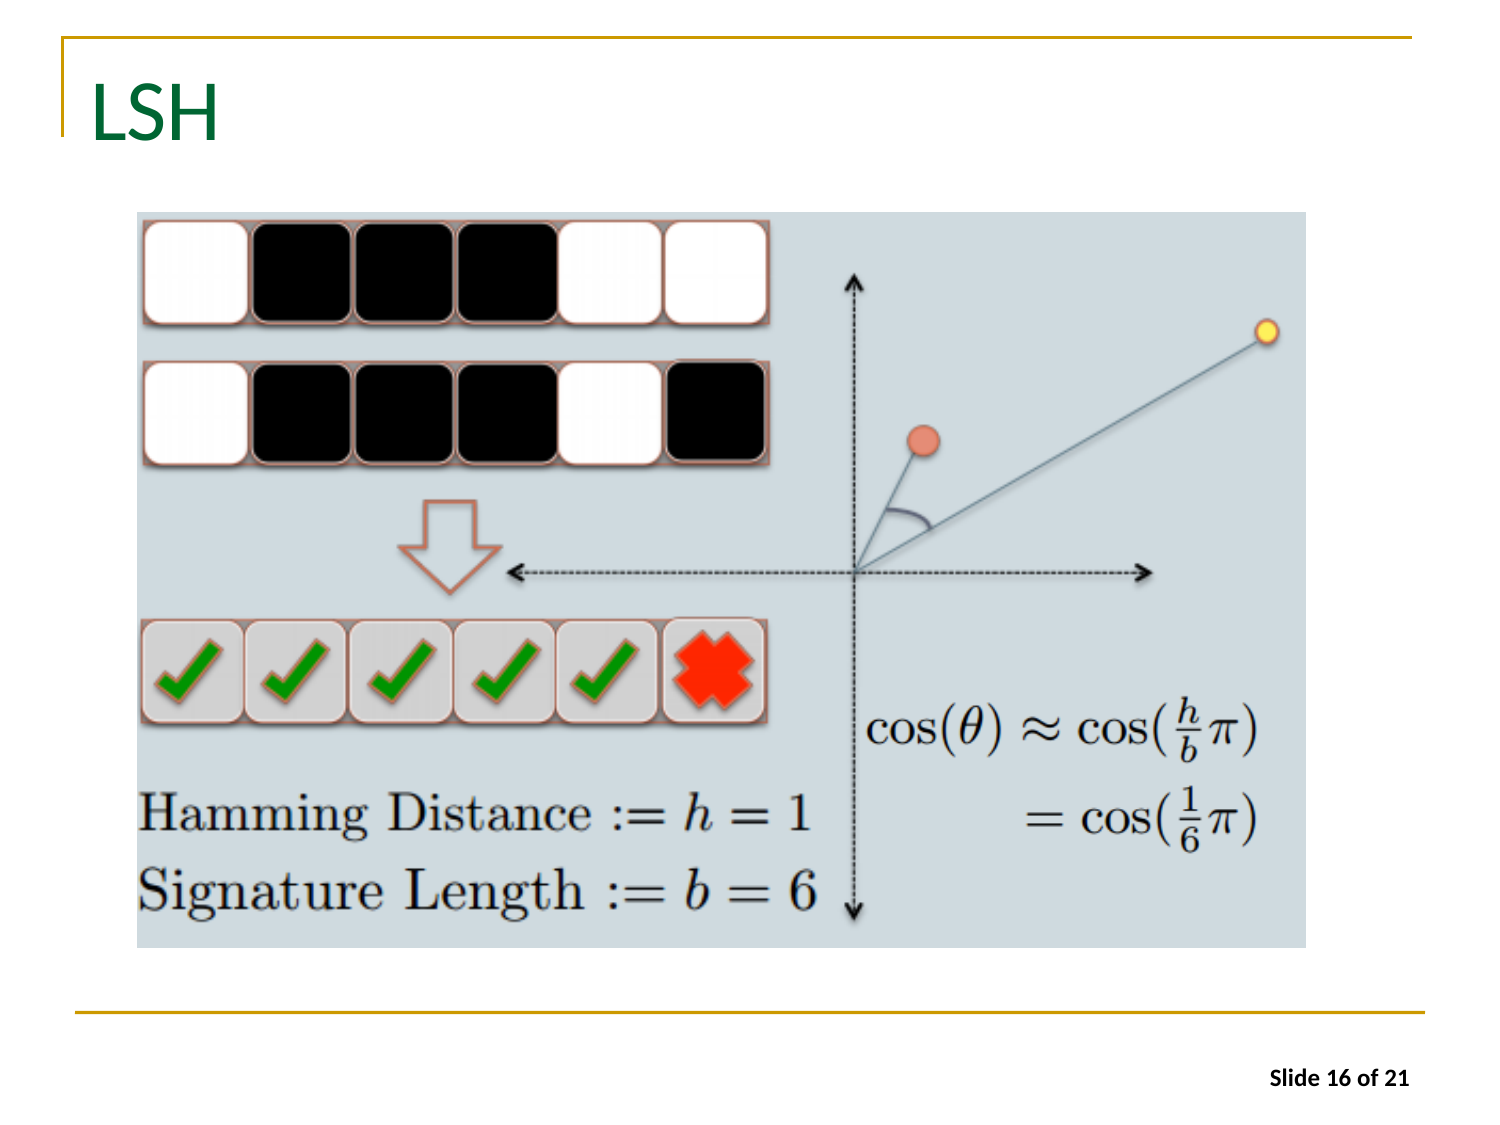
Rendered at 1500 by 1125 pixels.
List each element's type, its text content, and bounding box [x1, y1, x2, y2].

title LSH [75, 45, 1425, 163]
picture [137, 212, 1307, 949]
slide_number Slide 16 of 21 [1074, 1024, 1425, 1100]
